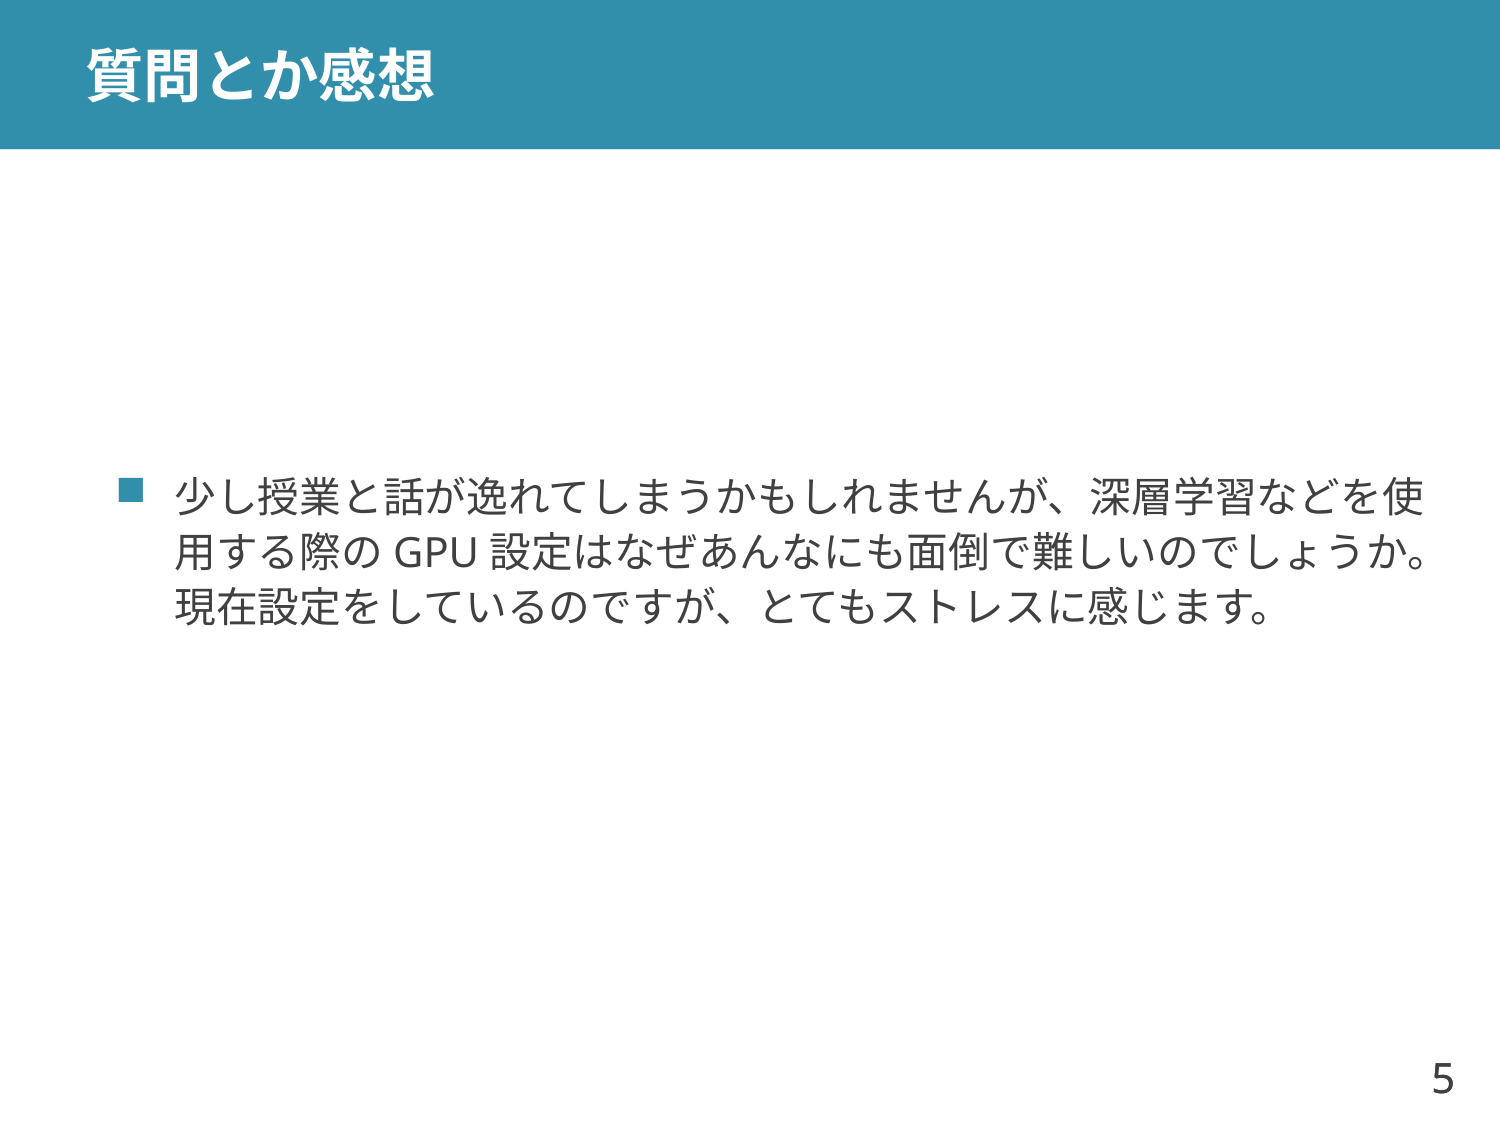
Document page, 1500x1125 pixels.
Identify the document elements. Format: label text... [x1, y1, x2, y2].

title 質問とか感想 [70, 0, 1500, 150]
list 少し授業と話が逸れてしまうかもしれませんが、深層学習などを使用する際のGPU設定はなぜあんなにも面倒で難しいのでしょうか。現在設定をしているのですが、とてもストレスに感じます。 [100, 178, 1459, 1036]
